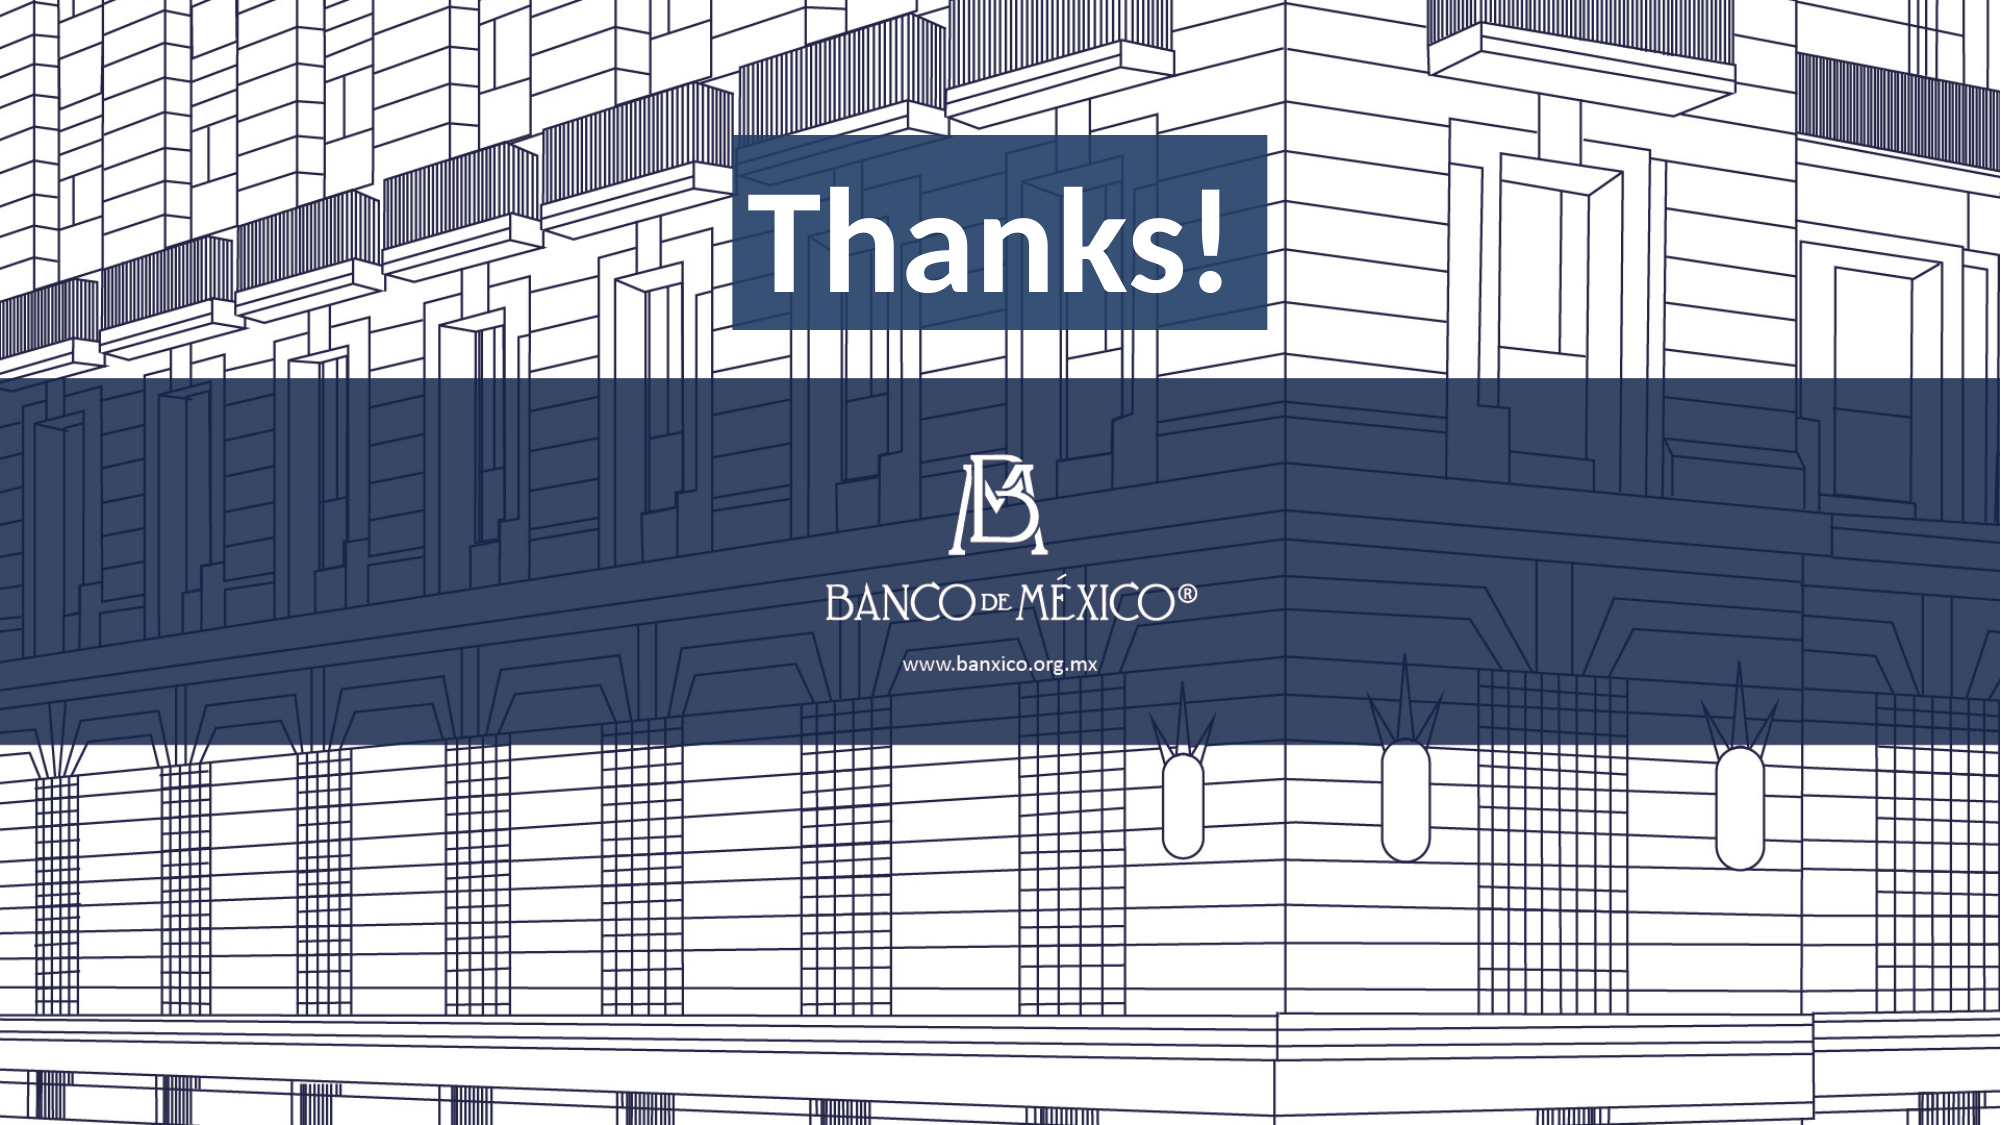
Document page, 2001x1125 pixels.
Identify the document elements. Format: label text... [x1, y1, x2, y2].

picture [0, 0, 2000, 1125]
text_box Thanks! [732, 135, 1268, 330]
